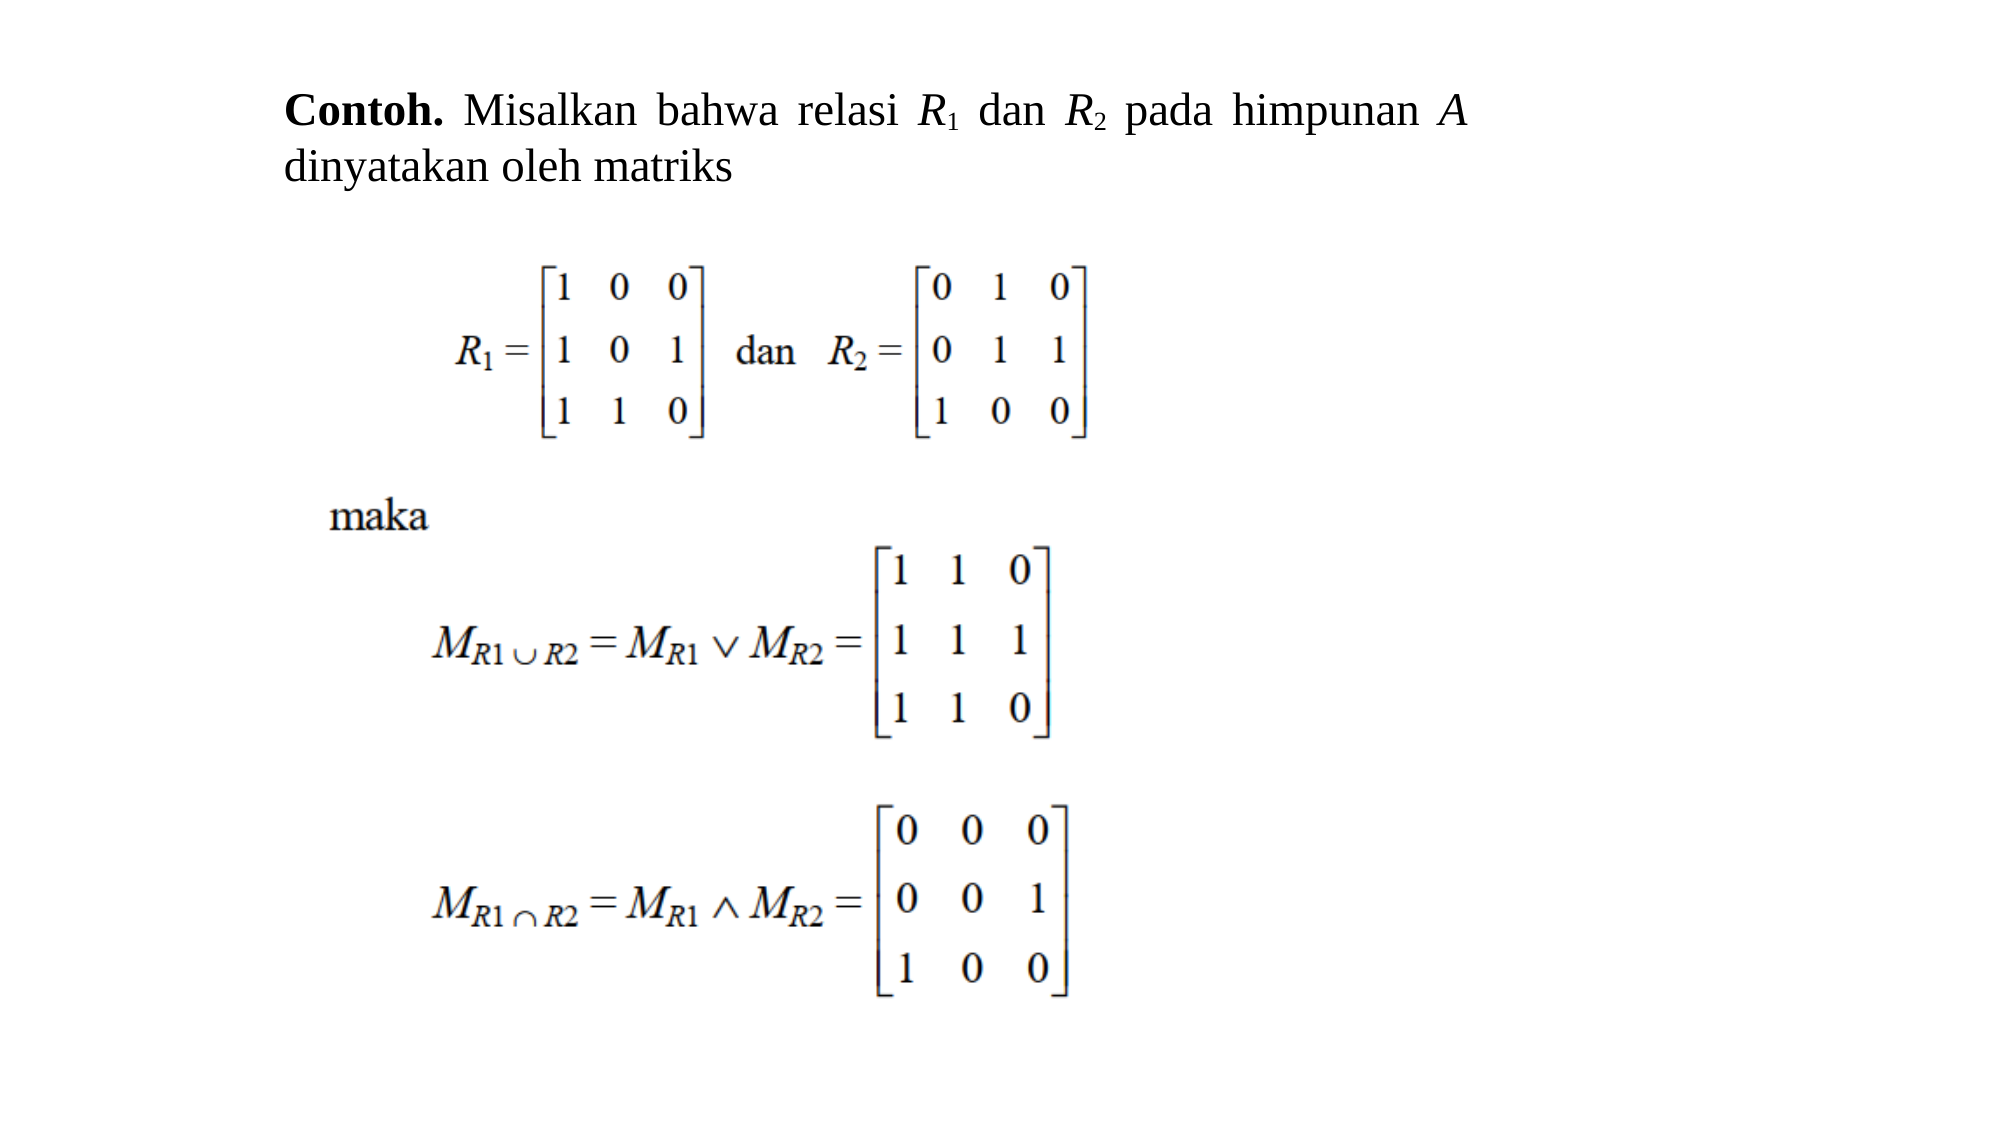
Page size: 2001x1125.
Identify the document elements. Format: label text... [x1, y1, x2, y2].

picture [311, 242, 1125, 1031]
text_box Contoh. Misalkan bahwa relasi R1 dan R2 pada himpunan A dinyatakan oleh matriks [275, 78, 1556, 191]
